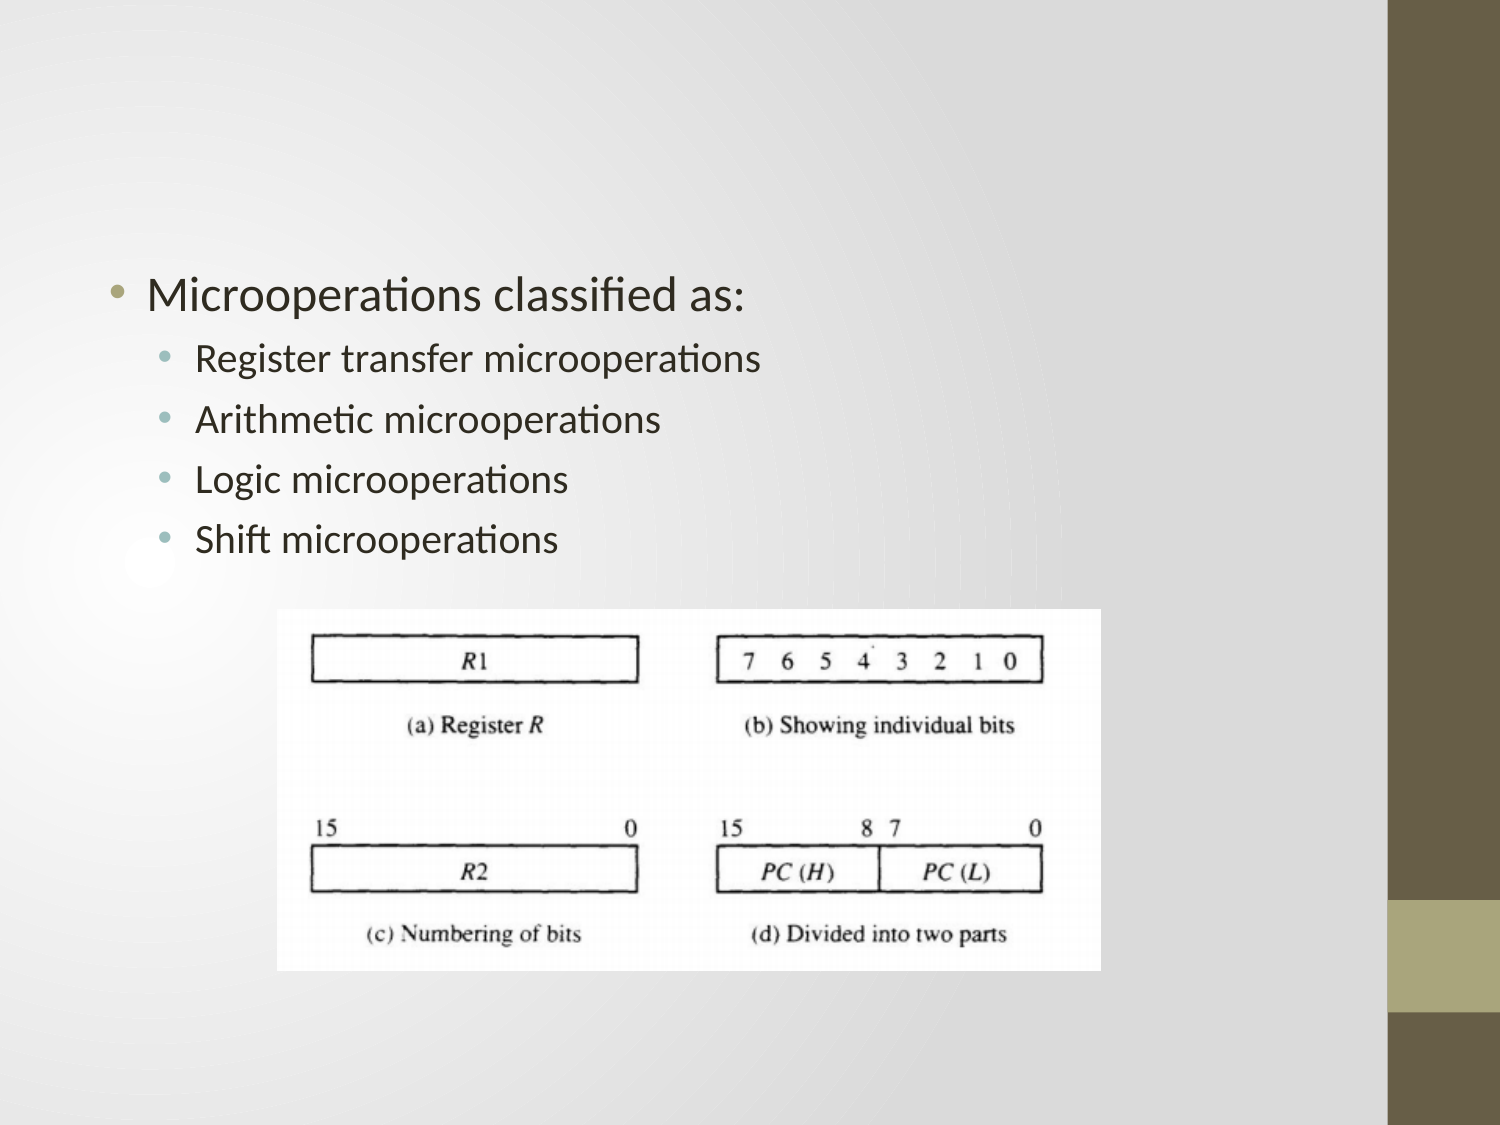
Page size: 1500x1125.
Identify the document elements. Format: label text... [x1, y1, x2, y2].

picture [276, 609, 1102, 972]
list Microoperations classified as: Register transfer microoperations Arithmetic microoperations Logic microoperations Shift microoperations [75, 262, 1325, 1050]
